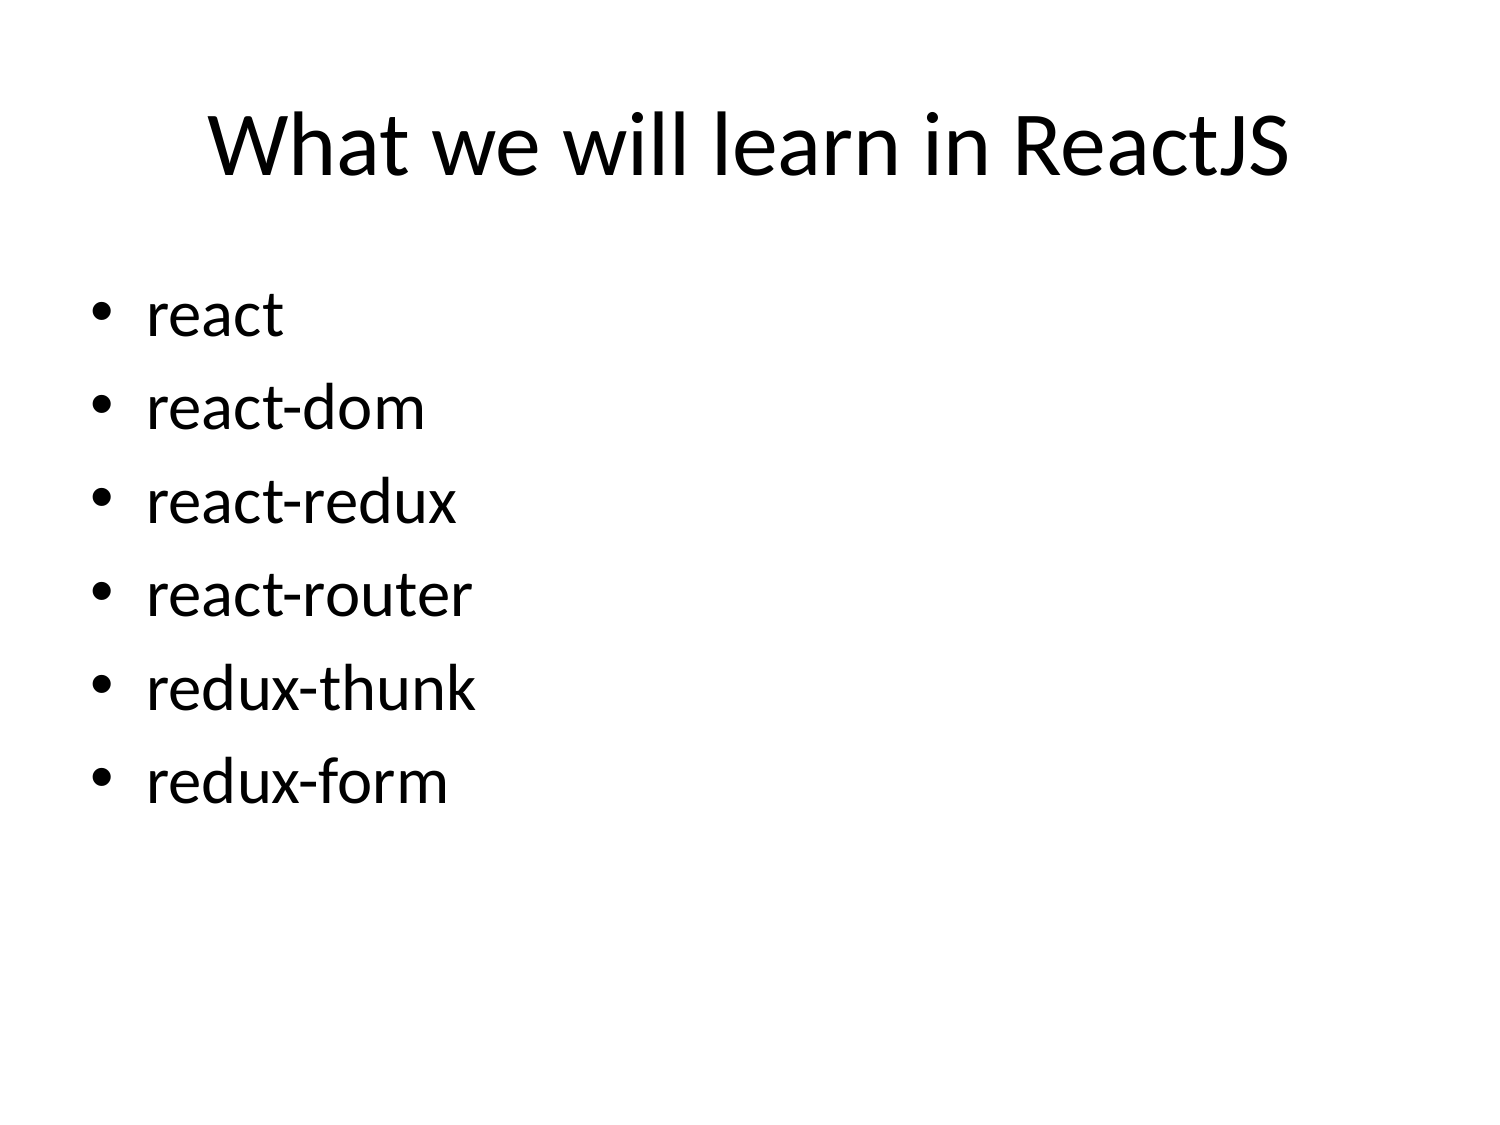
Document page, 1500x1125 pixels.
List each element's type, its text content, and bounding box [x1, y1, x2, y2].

title What we will learn in ReactJS [75, 45, 1425, 233]
list react react-dom react-redux react-router redux-thunk redux-form [75, 262, 1425, 1005]
